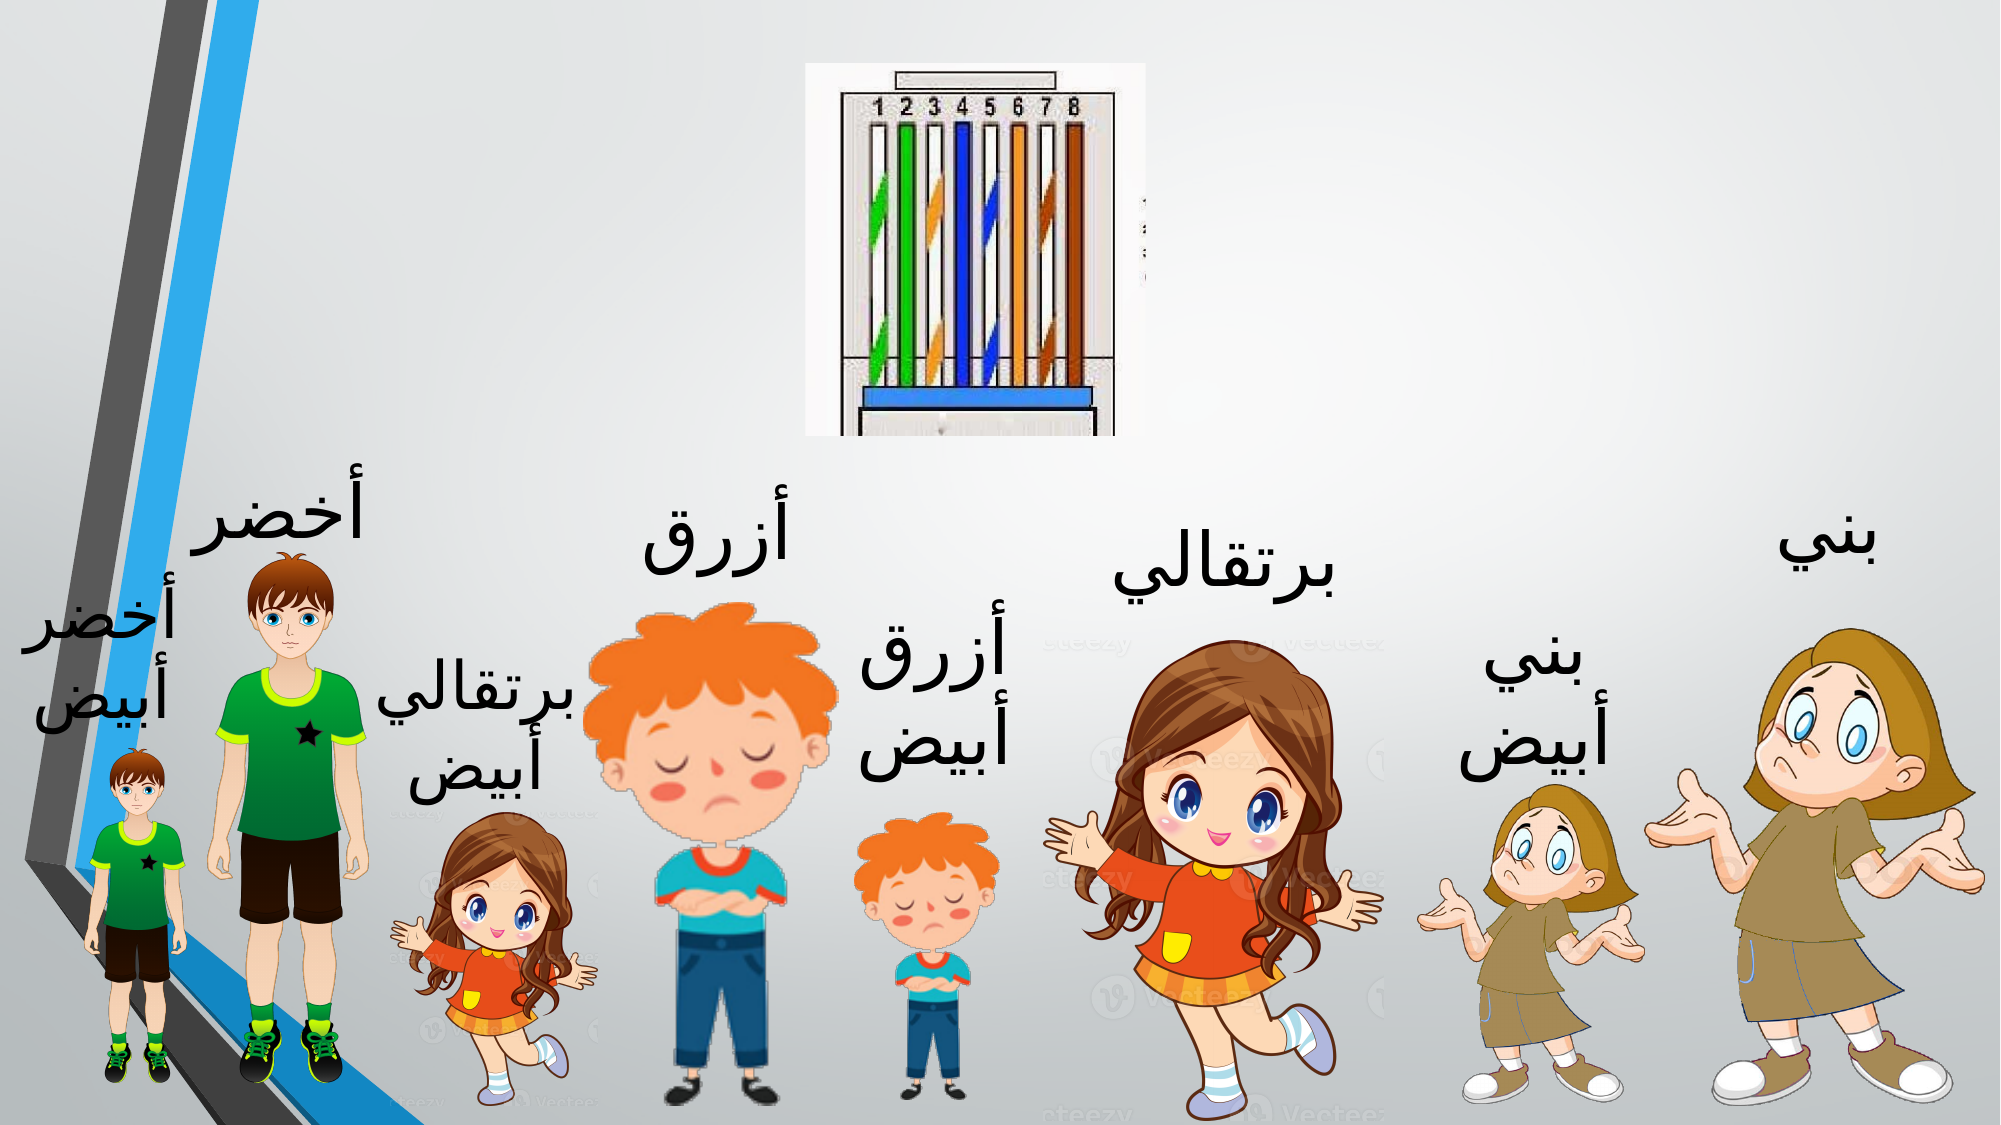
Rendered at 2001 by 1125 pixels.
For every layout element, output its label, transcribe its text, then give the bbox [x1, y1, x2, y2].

text_box برتقالي [1095, 503, 1354, 609]
text_box أخضر أبيض [9, 564, 194, 740]
text_box بني أبيض [1441, 592, 1628, 784]
picture [1417, 627, 1986, 1107]
picture [389, 602, 840, 1107]
picture [805, 62, 1146, 436]
text_box بني [1761, 471, 1897, 576]
picture [1042, 640, 1384, 1122]
picture [853, 812, 1001, 1101]
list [84, 747, 187, 1084]
text_box أخضر [178, 456, 382, 562]
picture [207, 552, 369, 1084]
text_box أزرق [626, 476, 807, 582]
text_box برتقالي أبيض [369, 635, 583, 811]
text_box أزرق أبيض [841, 592, 1027, 787]
